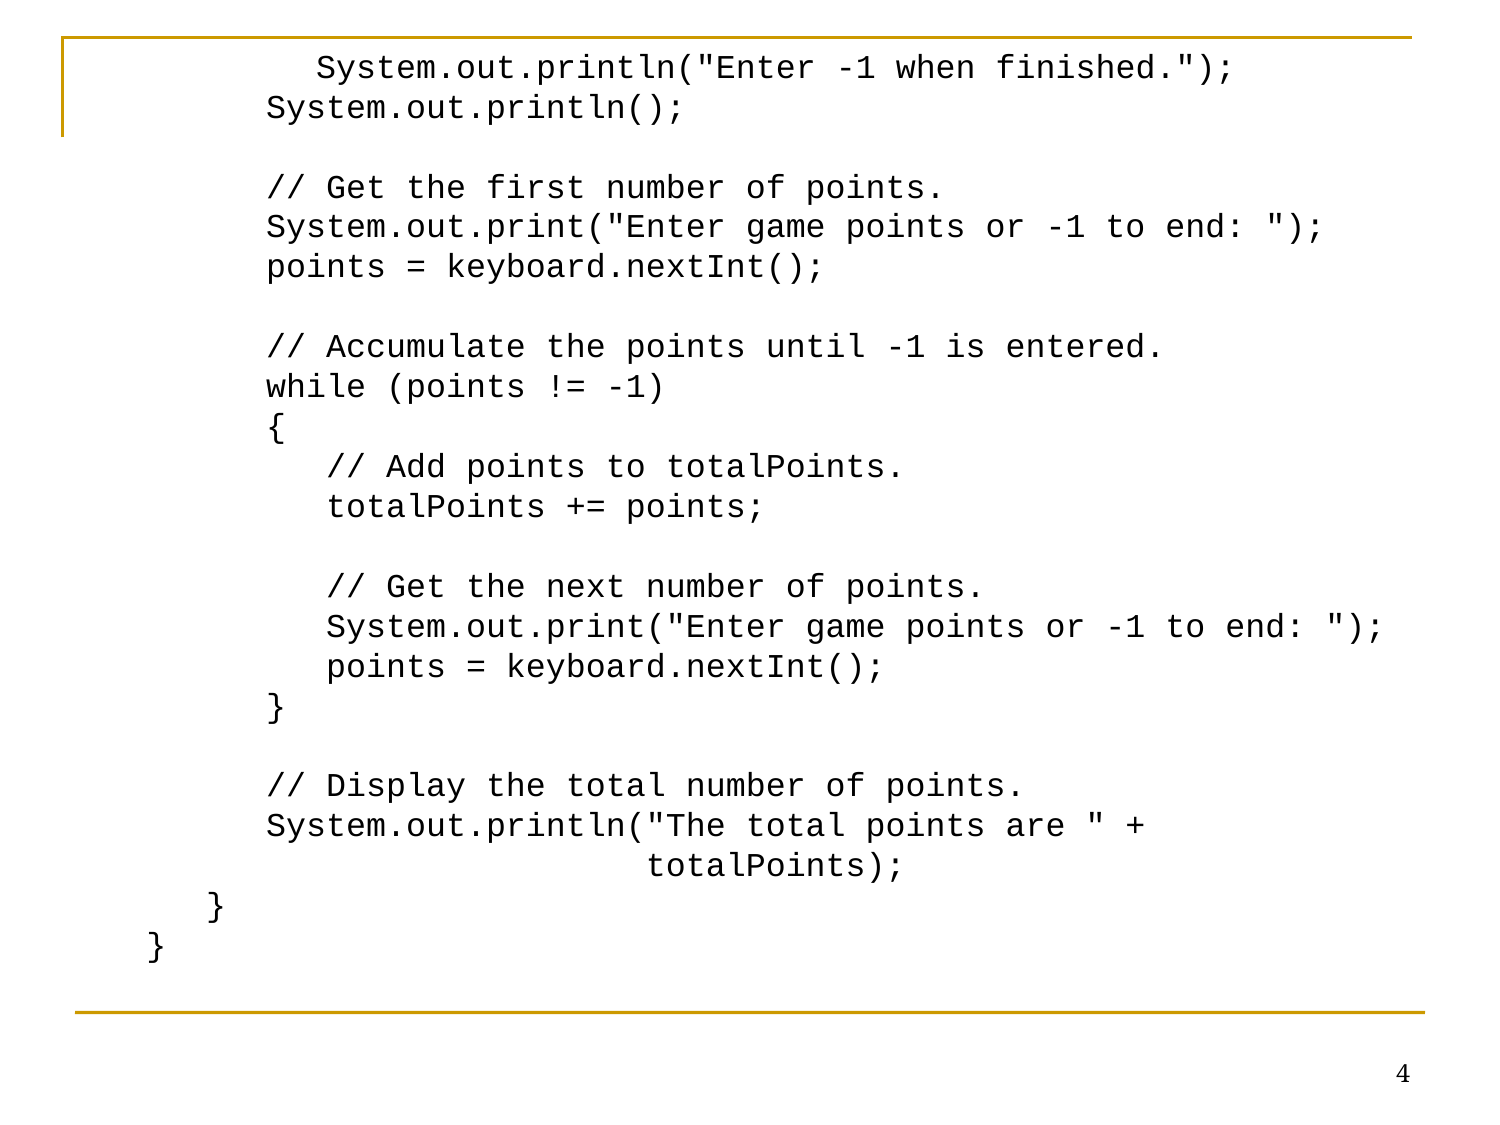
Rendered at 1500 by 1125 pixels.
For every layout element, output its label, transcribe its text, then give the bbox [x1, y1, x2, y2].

list System.out.println("Enter -1 when finished."); System.out.println(); // Get the first number of points. System.out.print("Enter game points or -1 to end: "); points = keyboard.nextInt(); // Accumulate the points until -1 is entered. while (points != -1) { // Add points to totalPoints. totalPoints += points; // Get the next number of points. System.out.print("Enter game points or -1 to end: "); points = keyboard.nextInt(); } // Display the total number of points. System.out.println("The total points are " + totalPoints); } } [74, 37, 1426, 1006]
slide_number 4 [1074, 1023, 1426, 1100]
